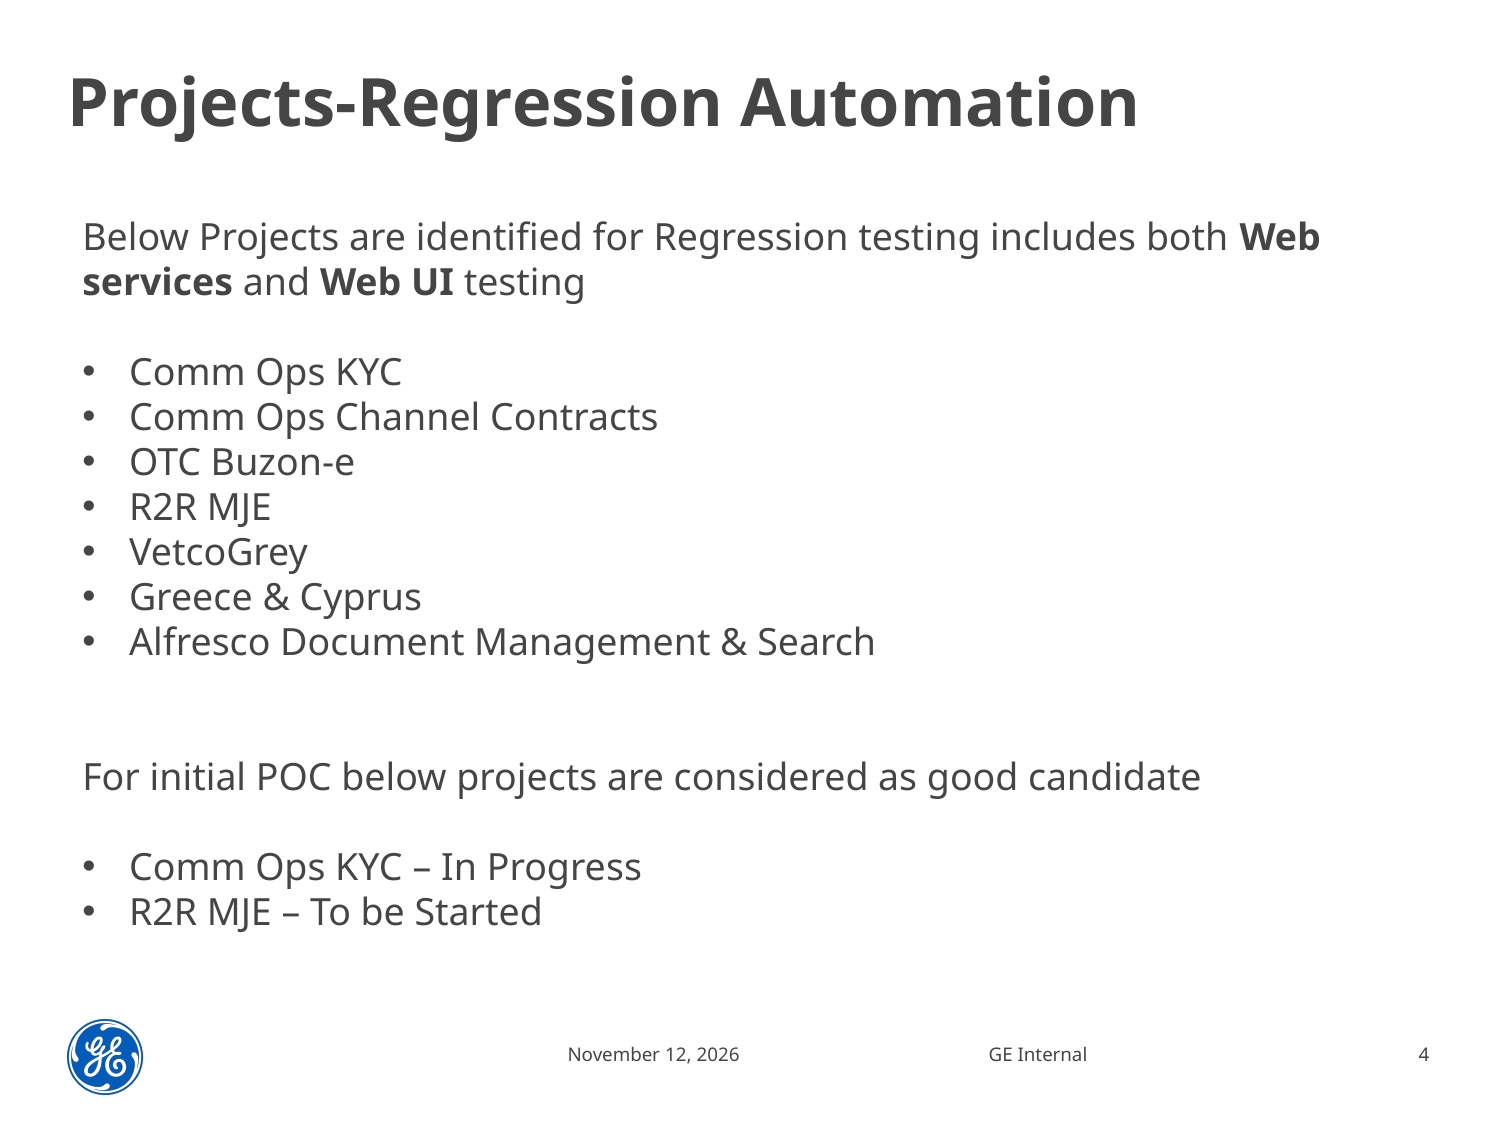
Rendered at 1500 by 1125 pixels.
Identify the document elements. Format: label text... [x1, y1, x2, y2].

footer GE Internal [988, 1042, 1241, 1095]
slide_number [278, 1042, 740, 1073]
title Projects-Regression Automation [67, 60, 1431, 205]
text_box Below Projects are identified for Regression testing includes both Web services and Web UI testing Comm Ops KYC Comm Ops Channel Contracts OTC Buzon-e R2R MJE VetcoGrey Greece & Cyprus Alfresco Document Management & Search For initial POC below projects are considered as good candidate Comm Ops KYC – In Progress R2R MJE – To be Started [67, 205, 1449, 986]
picture [67, 1019, 143, 1095]
slide_number 4 [1393, 1042, 1430, 1112]
